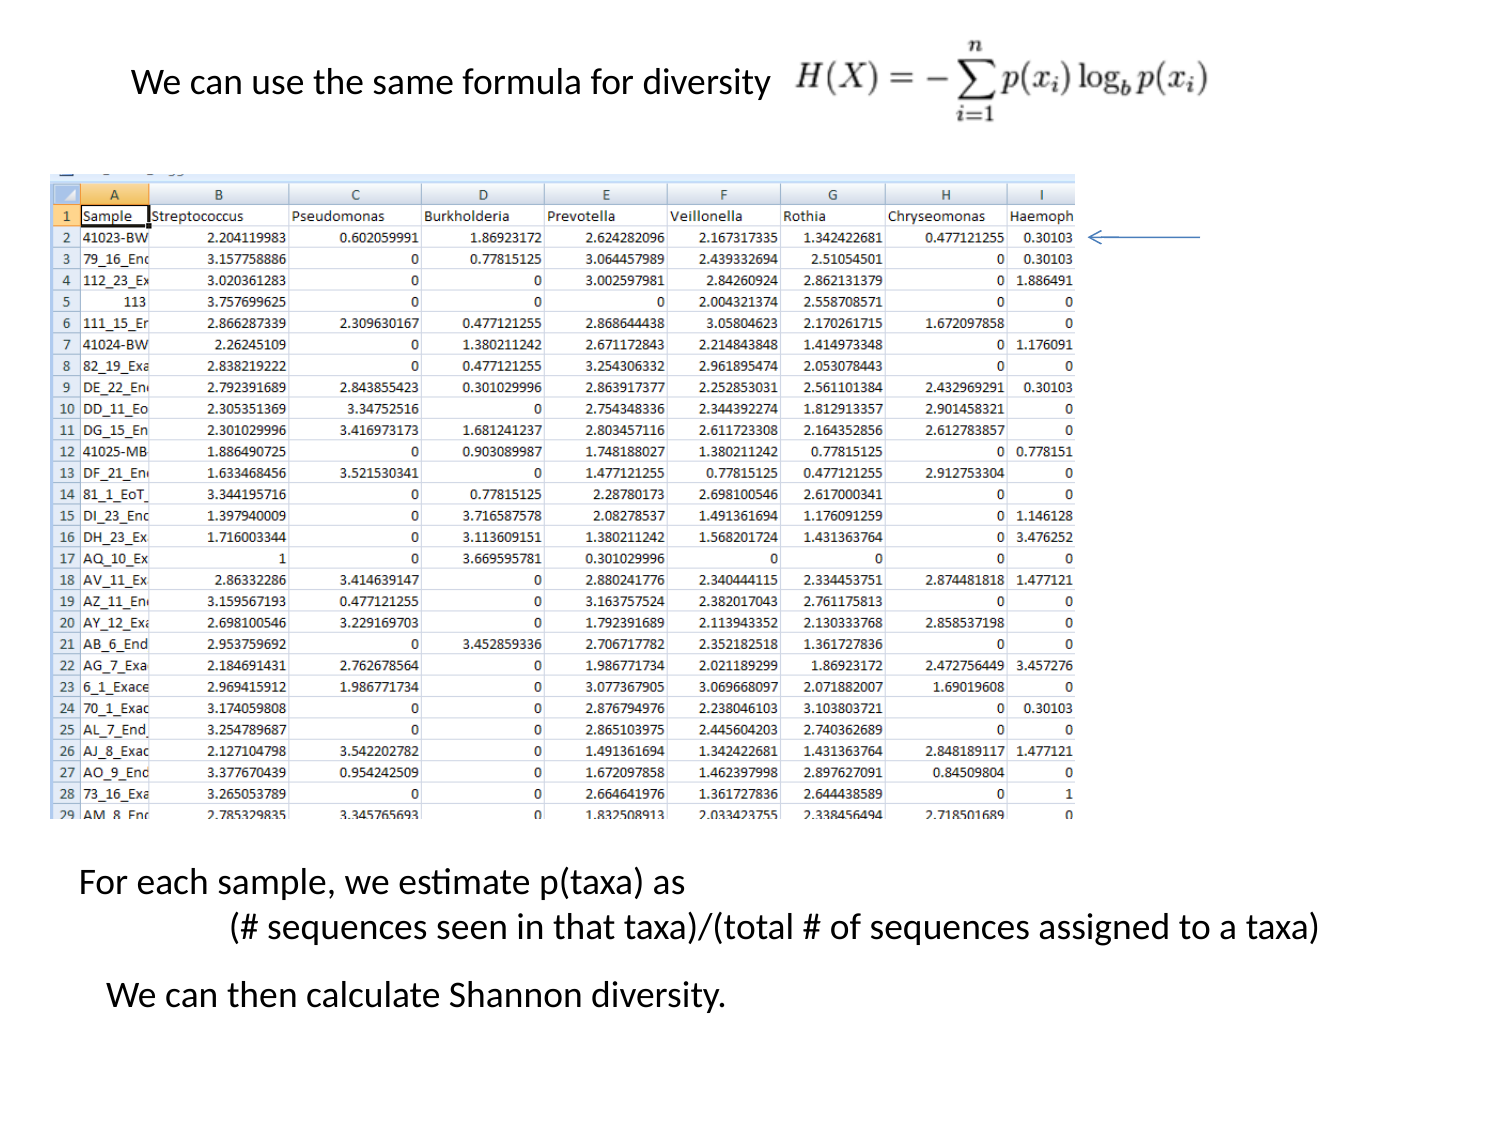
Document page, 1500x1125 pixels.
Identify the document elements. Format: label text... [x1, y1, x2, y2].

text_box We can then calculate Shannon diversity. [91, 962, 743, 1023]
text_box For each sample, we estimate p(taxa) as (# sequences seen in that taxa)/(total # of sequences assigned to a taxa) [63, 849, 1337, 955]
picture [49, 174, 1075, 820]
text_box We can use the same formula for diversity [116, 49, 772, 110]
picture [777, 12, 1363, 149]
